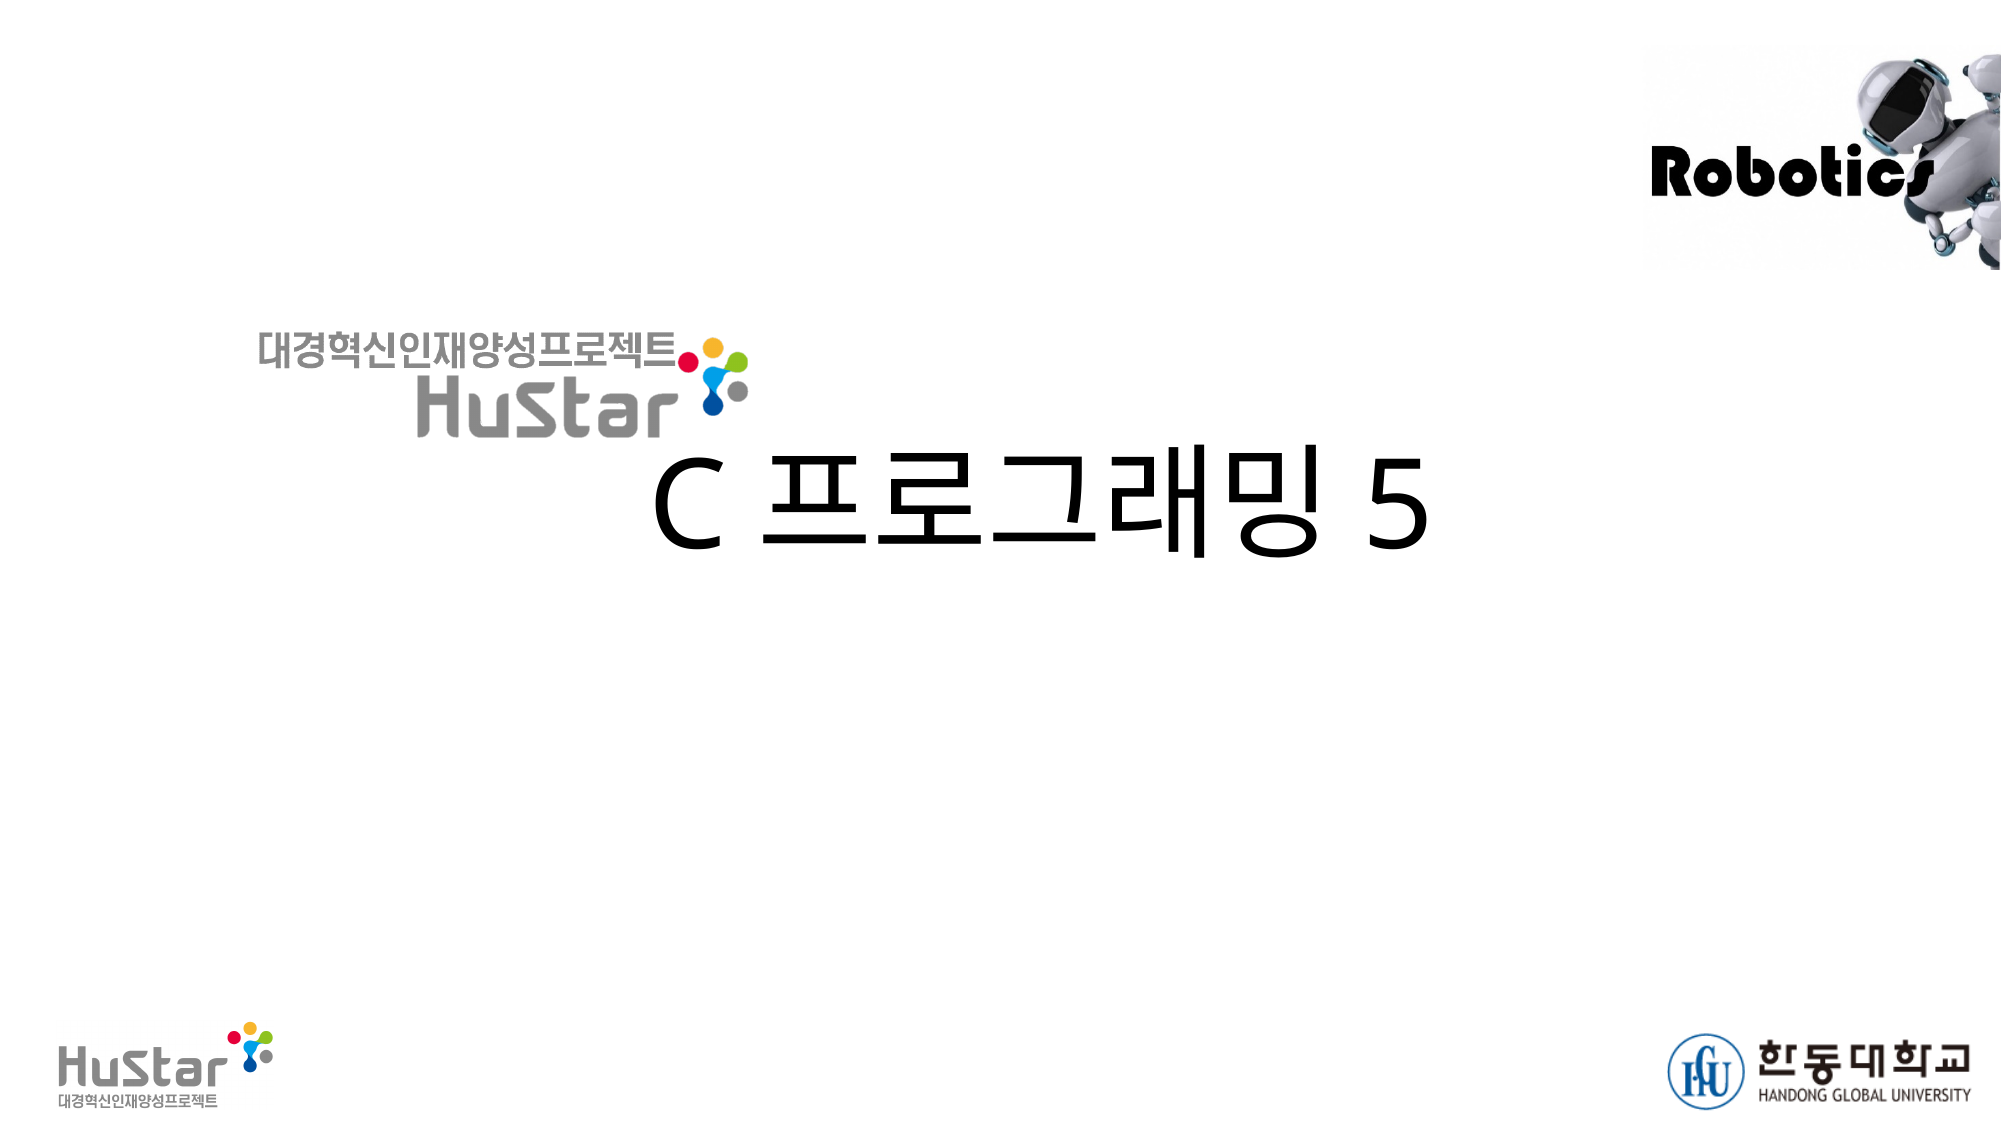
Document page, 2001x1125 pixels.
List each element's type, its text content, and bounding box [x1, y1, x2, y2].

picture [255, 319, 750, 474]
picture [1624, 45, 2001, 270]
picture [56, 1020, 274, 1110]
title C프로그래밍5 [291, 236, 1792, 583]
picture [1666, 1030, 1981, 1113]
